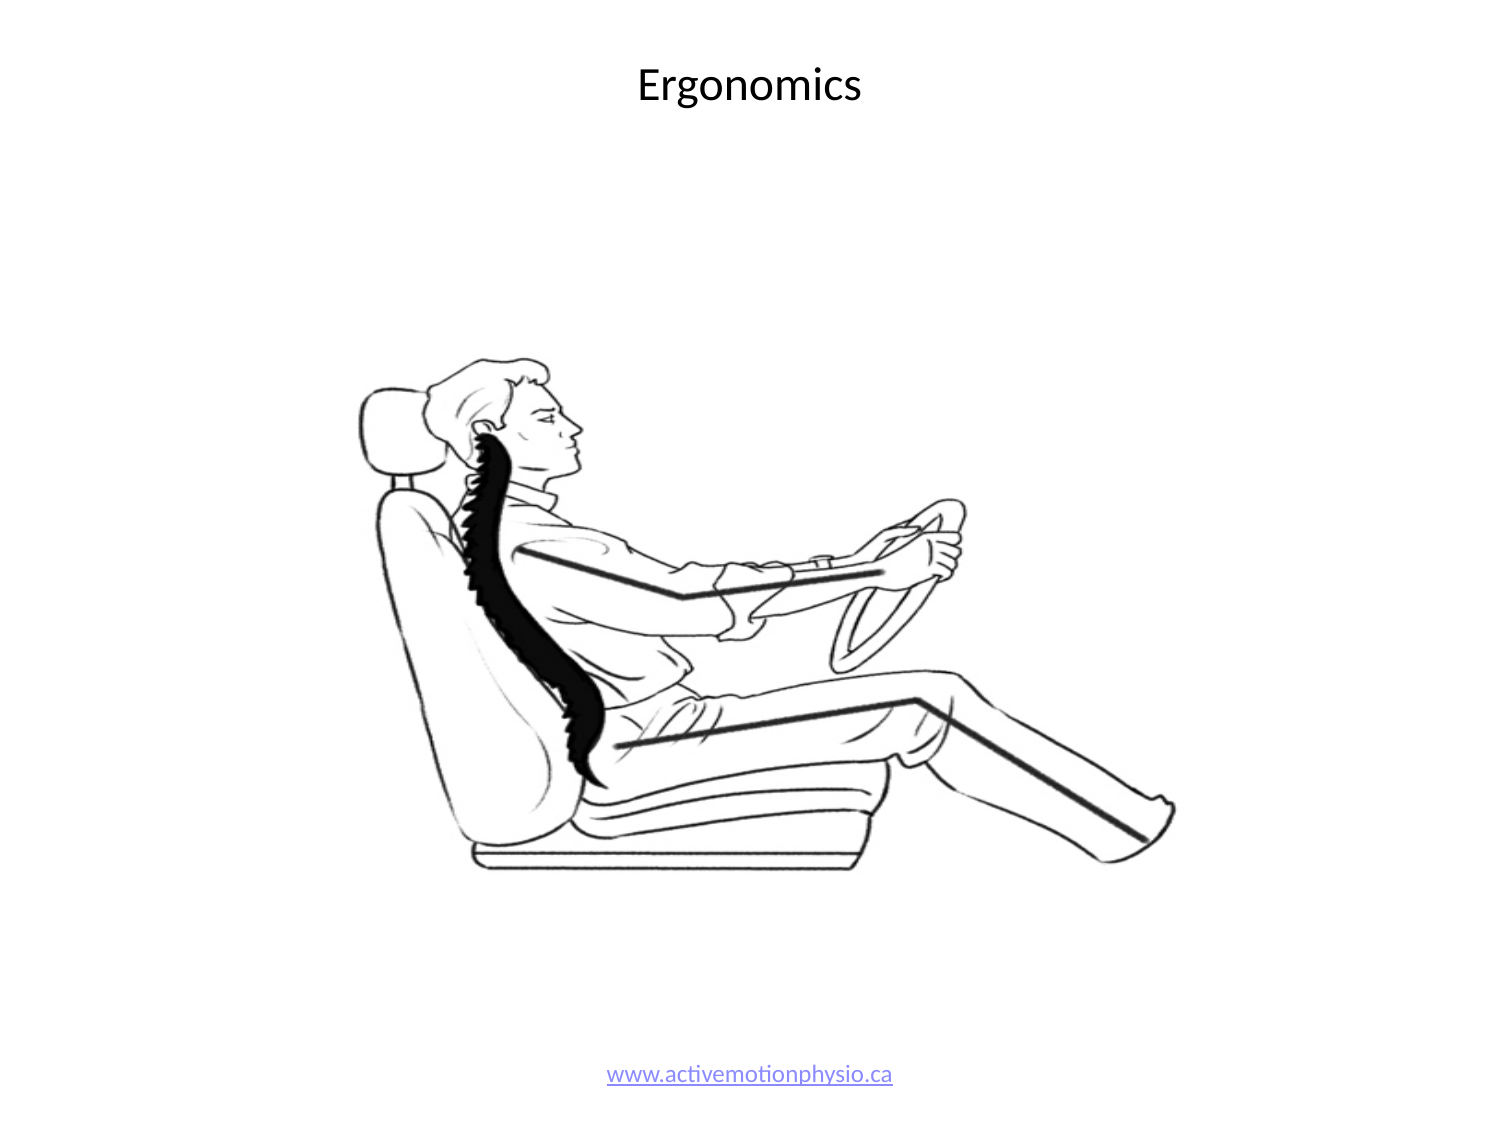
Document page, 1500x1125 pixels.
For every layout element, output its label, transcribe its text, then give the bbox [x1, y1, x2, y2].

title Ergonomics [75, 45, 1425, 233]
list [288, 326, 1211, 894]
footer www.activemotionphysio.ca [512, 1042, 988, 1103]
